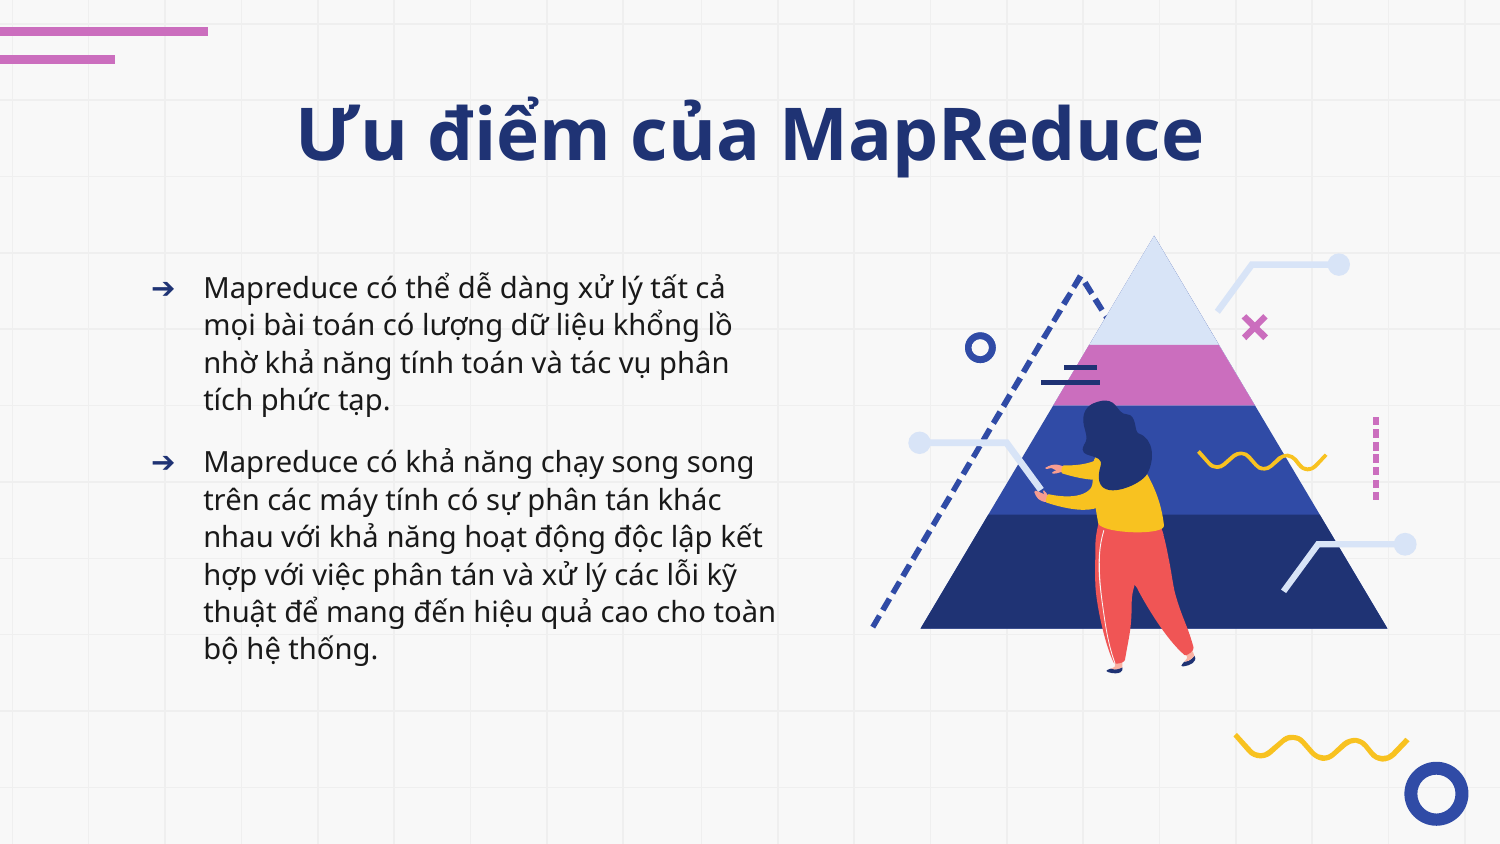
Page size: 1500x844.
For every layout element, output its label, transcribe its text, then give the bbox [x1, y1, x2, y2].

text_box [870, 235, 1417, 664]
title Ưu điểm của MapReduce [118, 72, 1383, 167]
subtitle Mapreduce có thể dễ dàng xử lý tất cả mọi bài toán có lượng dữ liệu khổng lồ nhờ khả năng tính toán và tác vụ phân tích phức tạp. Mapreduce có khả năng chạy song song trên các máy tính có sự phân tán khác nhau với khả năng hoạt động độc lập kết hợp với việc phân tán và xử lý các lỗi kỹ thuật để mang đến hiệu quả cao cho toàn bộ hệ thống. [38, 251, 793, 722]
